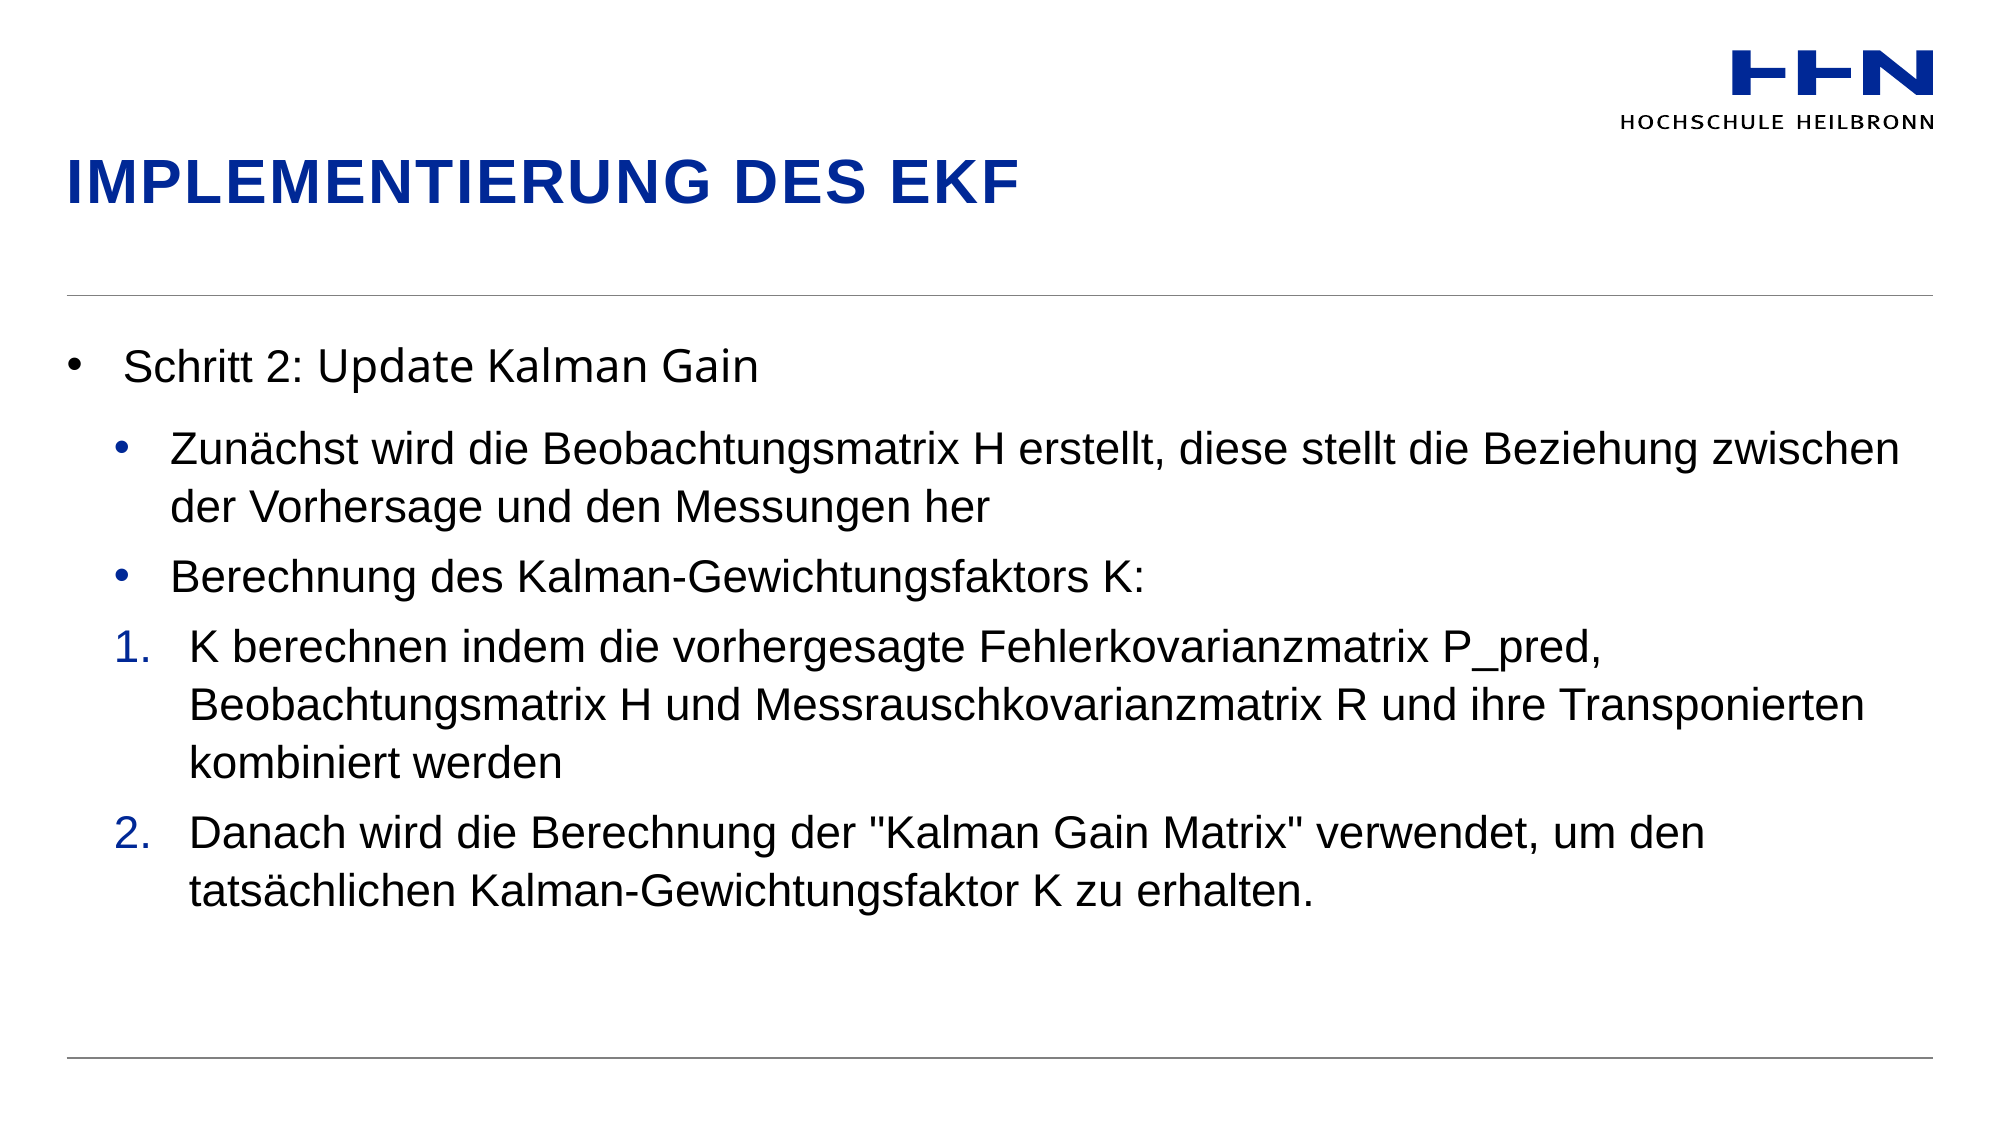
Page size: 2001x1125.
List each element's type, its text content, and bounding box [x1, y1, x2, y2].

title Implementierung des EKF [66, 147, 1933, 290]
list Schritt 2: Update Kalman Gain Zunächst wird die Beobachtungsmatrix H erstellt, diese stellt die Beziehung zwischen der Vorhersage und den Messungen her Berechnung des Kalman-Gewichtungsfaktors K: K berechnen indem die vorhergesagte Fehlerkovarianzmatrix P_pred, Beobachtungsmatrix H und Messrauschkovarianzmatrix R und ihre Transponierten kombiniert werden Danach wird die Berechnung der "Kalman Gain Matrix" verwendet, um den tatsächlichen Kalman-Gewichtungsfaktor K zu erhalten. [66, 333, 1933, 1025]
